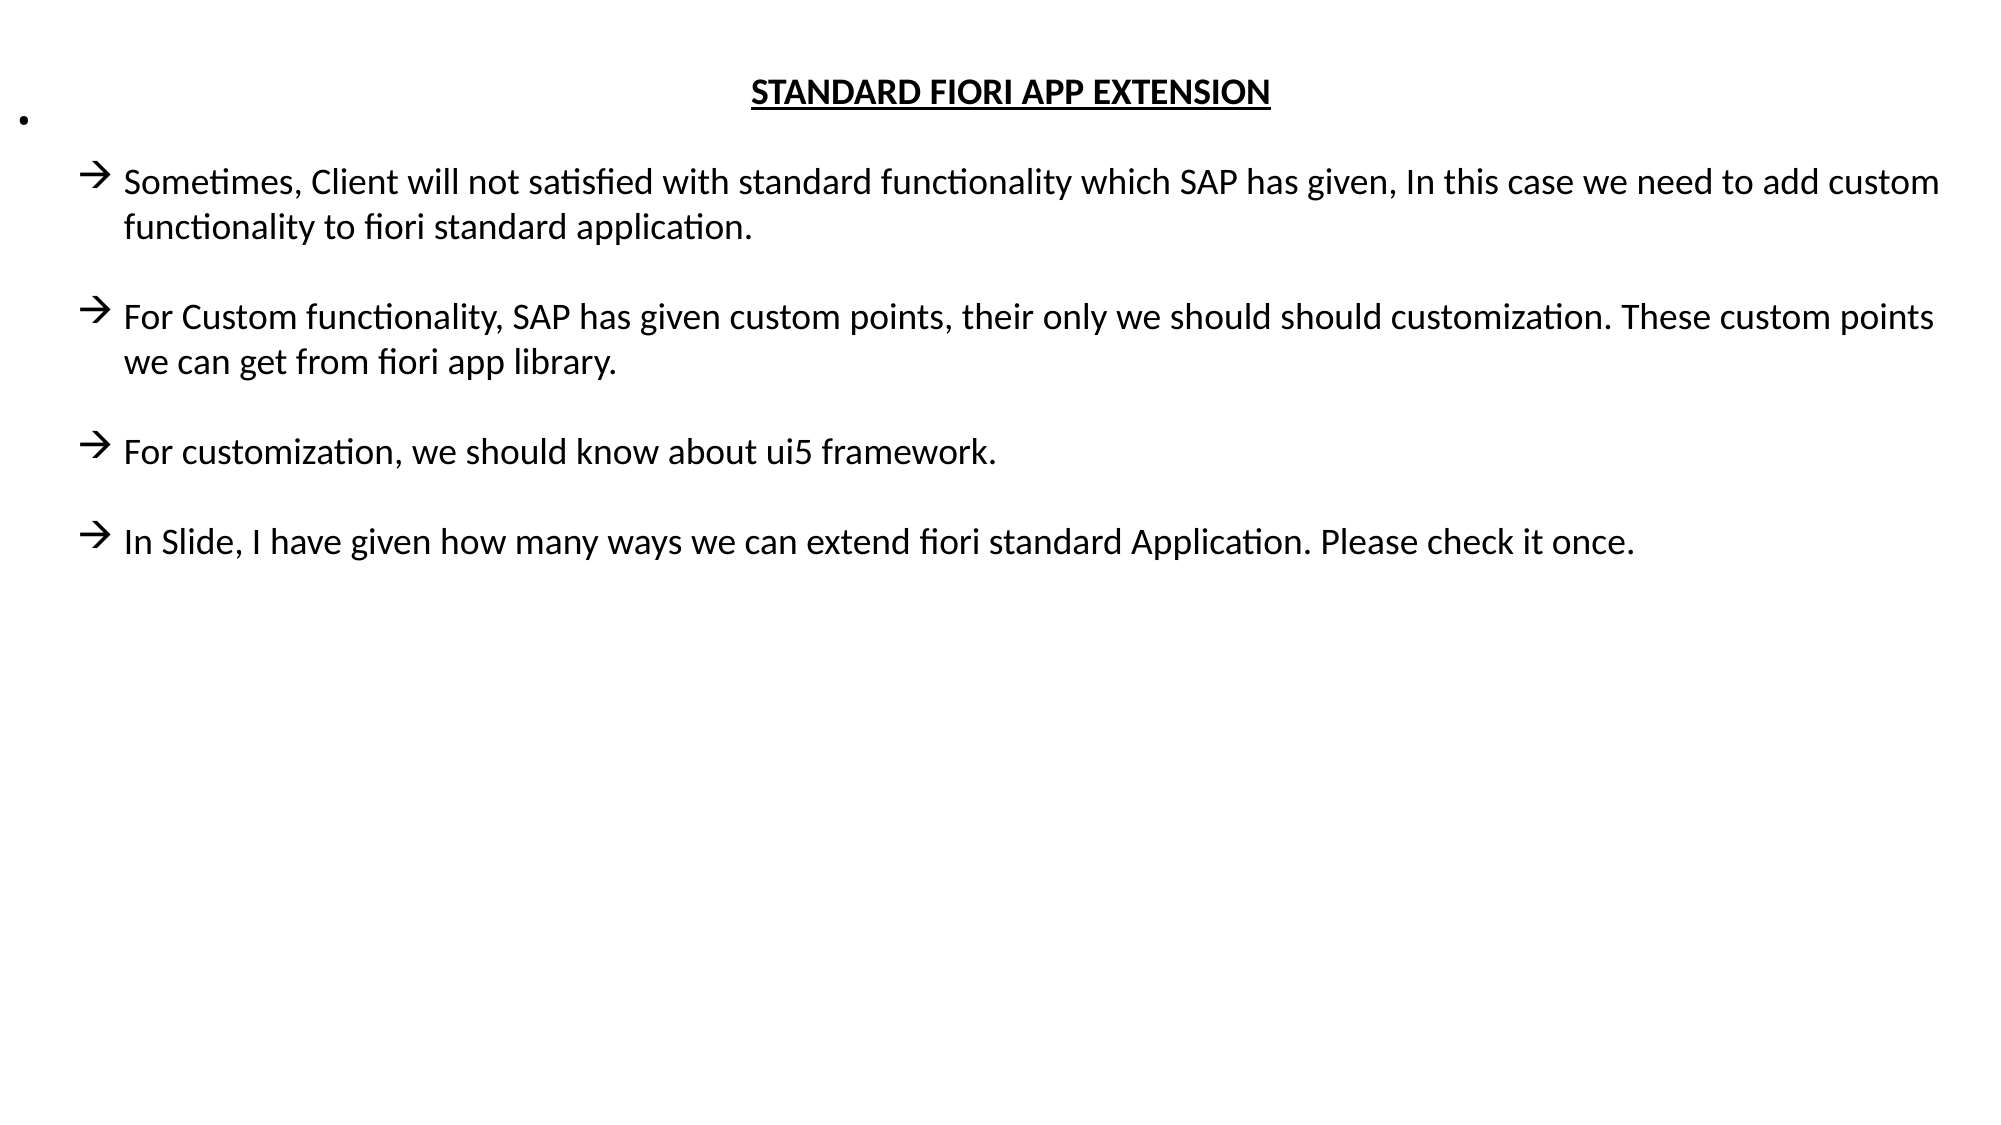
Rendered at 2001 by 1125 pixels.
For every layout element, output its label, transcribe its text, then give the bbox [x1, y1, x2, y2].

title . [0, 59, 62, 147]
text_box STANDARD FIORI APP EXTENSION Sometimes, Client will not satisfied with standard functionality which SAP has given, In this case we need to add custom functionality to fiori standard application. For Custom functionality, SAP has given custom points, their only we should should customization. These custom points we can get from fiori app library. For customization, we should know about ui5 framework. In Slide, I have given how many ways we can extend fiori standard Application. Please check it once. [62, 59, 1961, 570]
